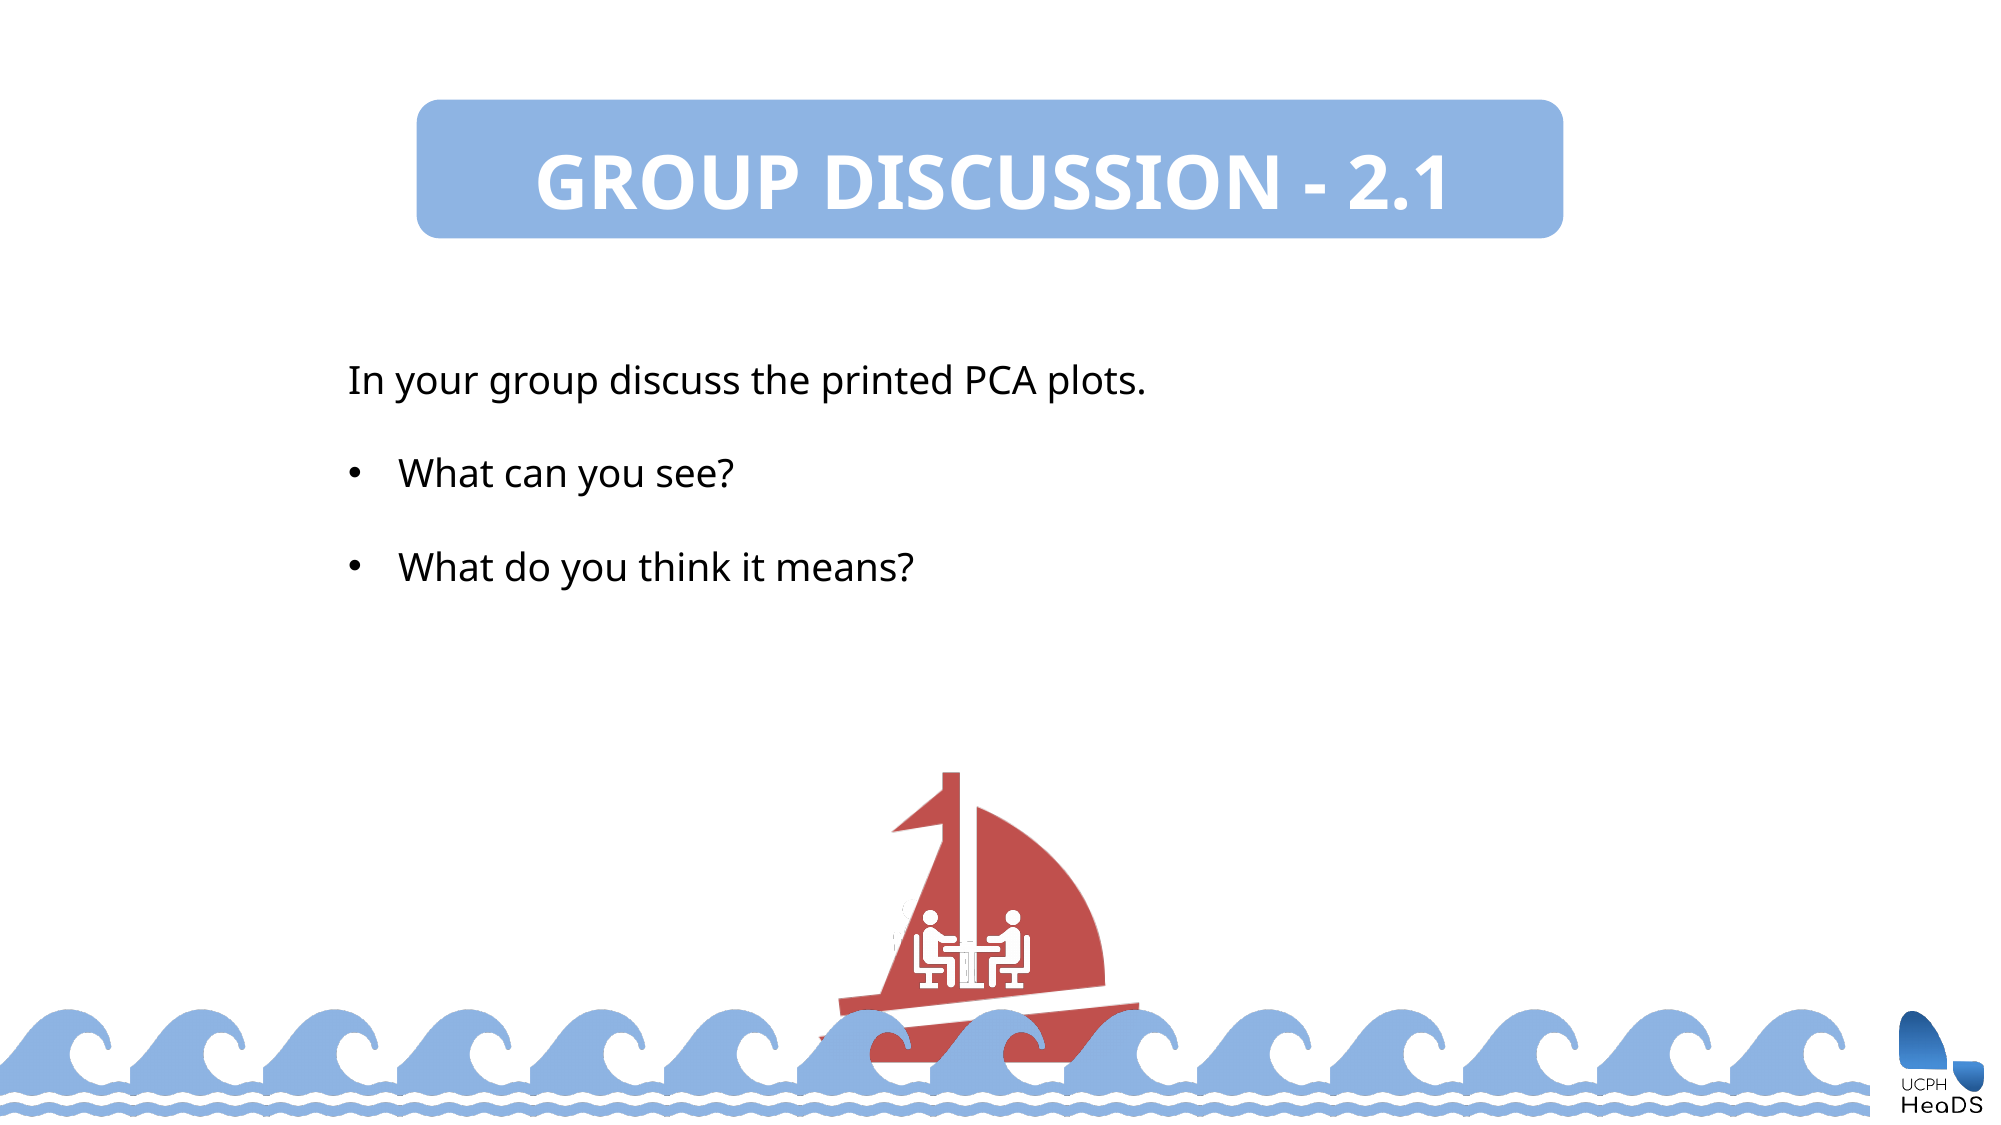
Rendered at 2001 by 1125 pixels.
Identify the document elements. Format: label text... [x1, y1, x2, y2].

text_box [0, 978, 1884, 1125]
picture [1899, 1010, 1984, 1114]
text_box GROUP DISCUSSION - 2.1 [484, 115, 1506, 225]
text_box In your group discuss the printed PCA plots. What can you see? What do you think it means? [333, 348, 1645, 643]
text_box [415, 98, 1565, 240]
picture [774, 713, 1184, 1023]
